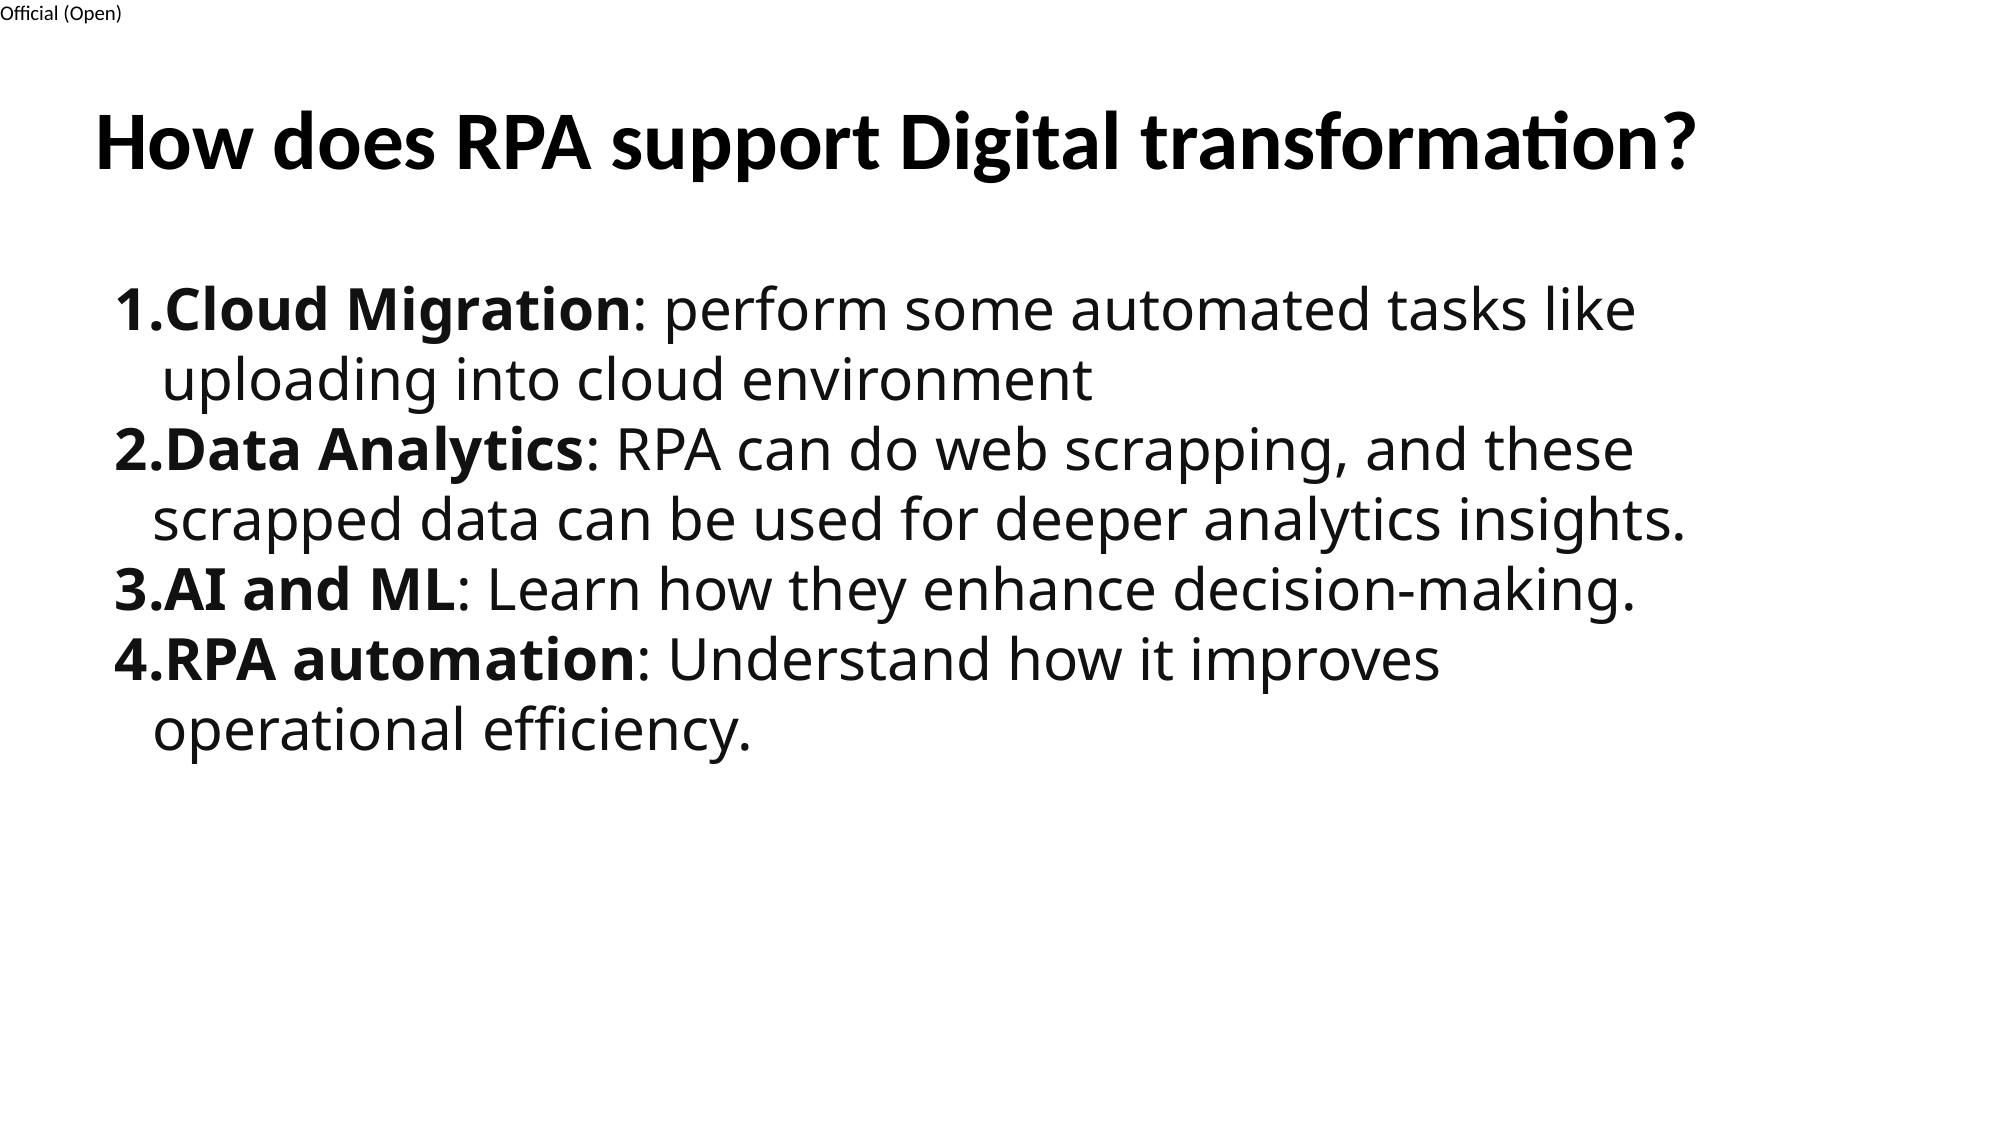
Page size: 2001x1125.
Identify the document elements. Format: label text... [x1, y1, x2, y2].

text_box Cloud Migration: perform some automated tasks like uploading into cloud environment Data Analytics: RPA can do web scrapping, and these scrapped data can be used for deeper analytics insights. AI and ML: Learn how they enhance decision-making. RPA automation: Understand how it improves operational efficiency. [0, 195, 1756, 900]
text_box How does RPA support Digital transformation? [80, 78, 2000, 194]
